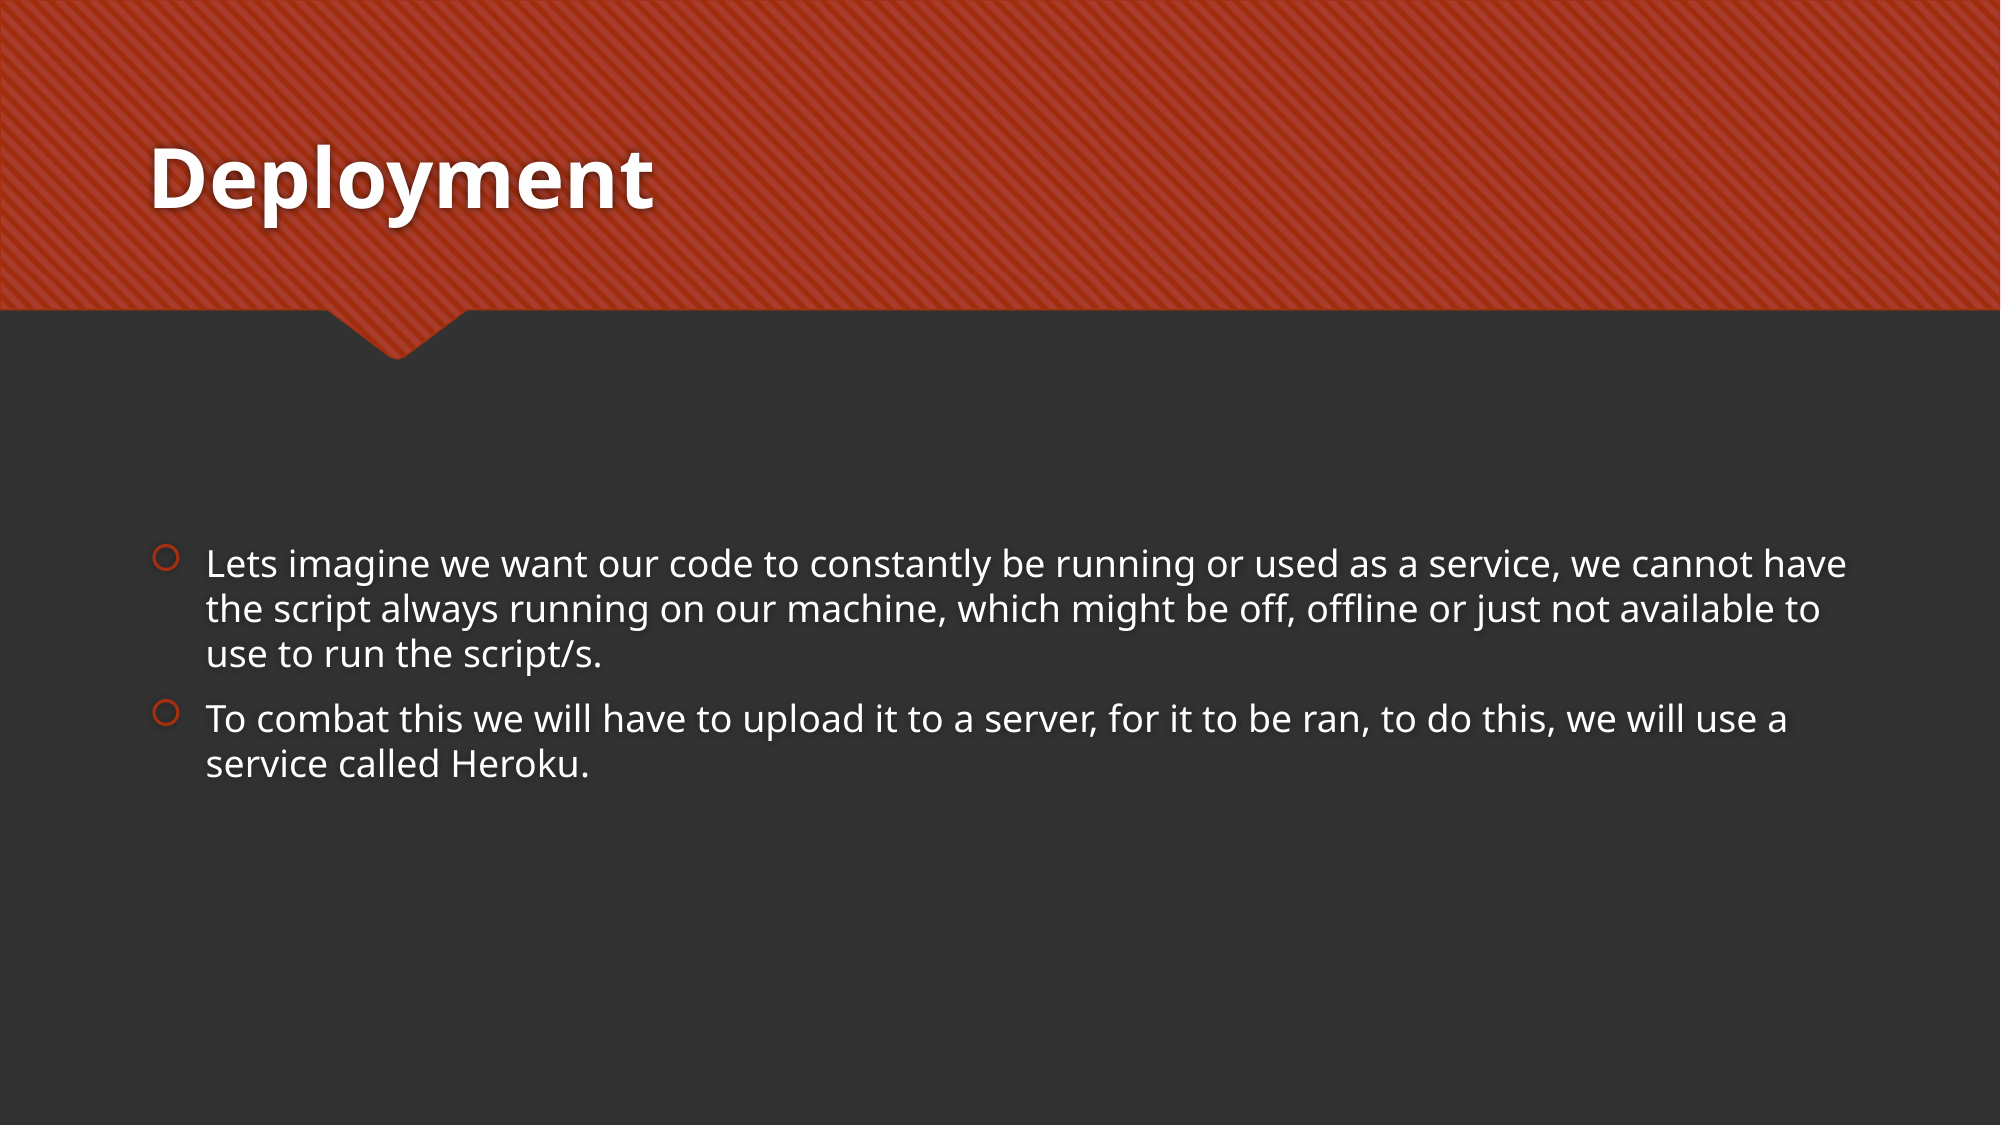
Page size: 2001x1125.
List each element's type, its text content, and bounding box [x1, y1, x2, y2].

title Deployment [132, 73, 1868, 233]
list Lets imagine we want our code to constantly be running or used as a service, we cannot have the script always running on our machine, which might be off, offline or just not available to use to run the script/s. To combat this we will have to upload it to a server, for it to be ran, to do this, we will use a service called Heroku. [134, 364, 1866, 962]
